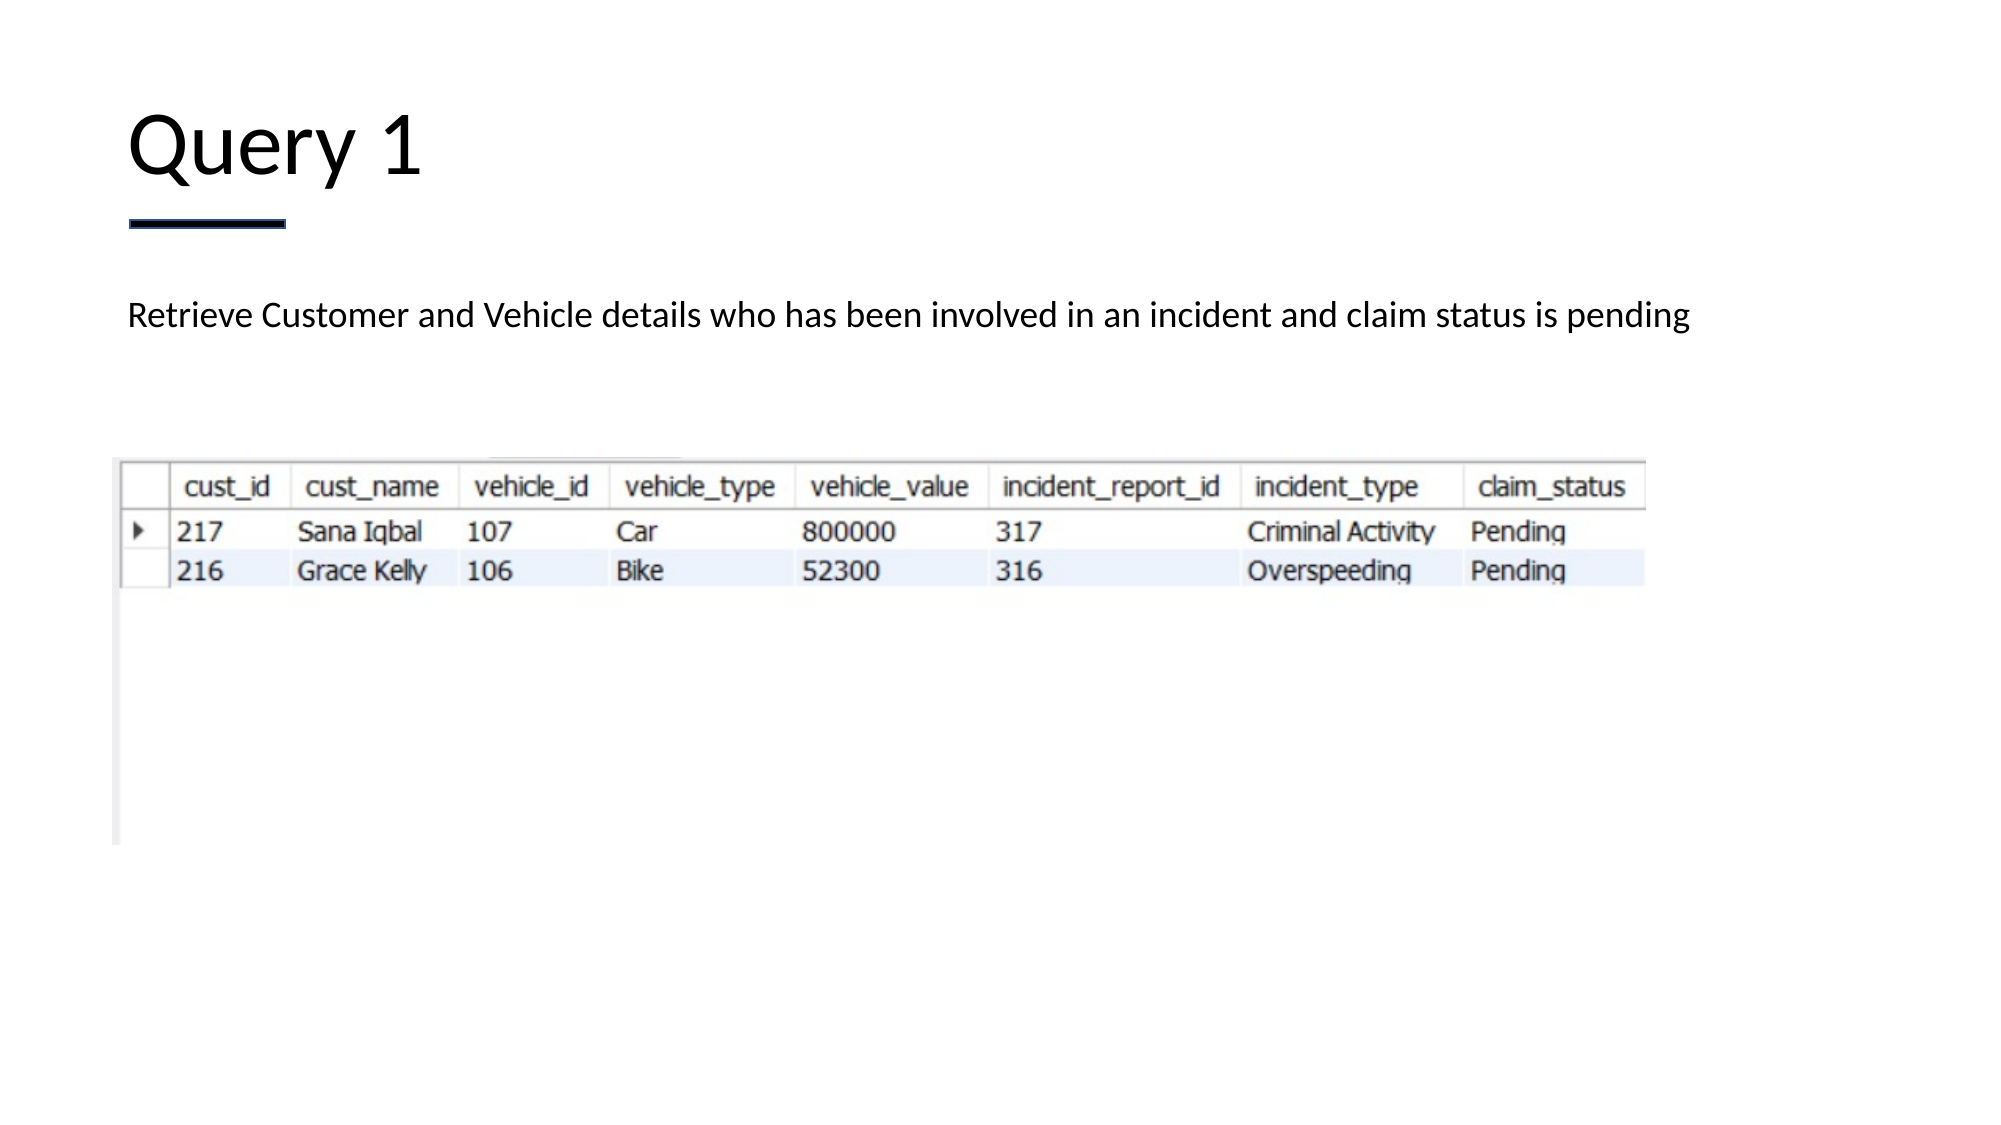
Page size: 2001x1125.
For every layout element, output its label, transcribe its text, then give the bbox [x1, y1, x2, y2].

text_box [112, 75, 493, 313]
picture [112, 457, 1646, 845]
text_box Retrieve Customer and Vehicle details who has been involved in an incident and claim status is pending [112, 282, 1999, 343]
